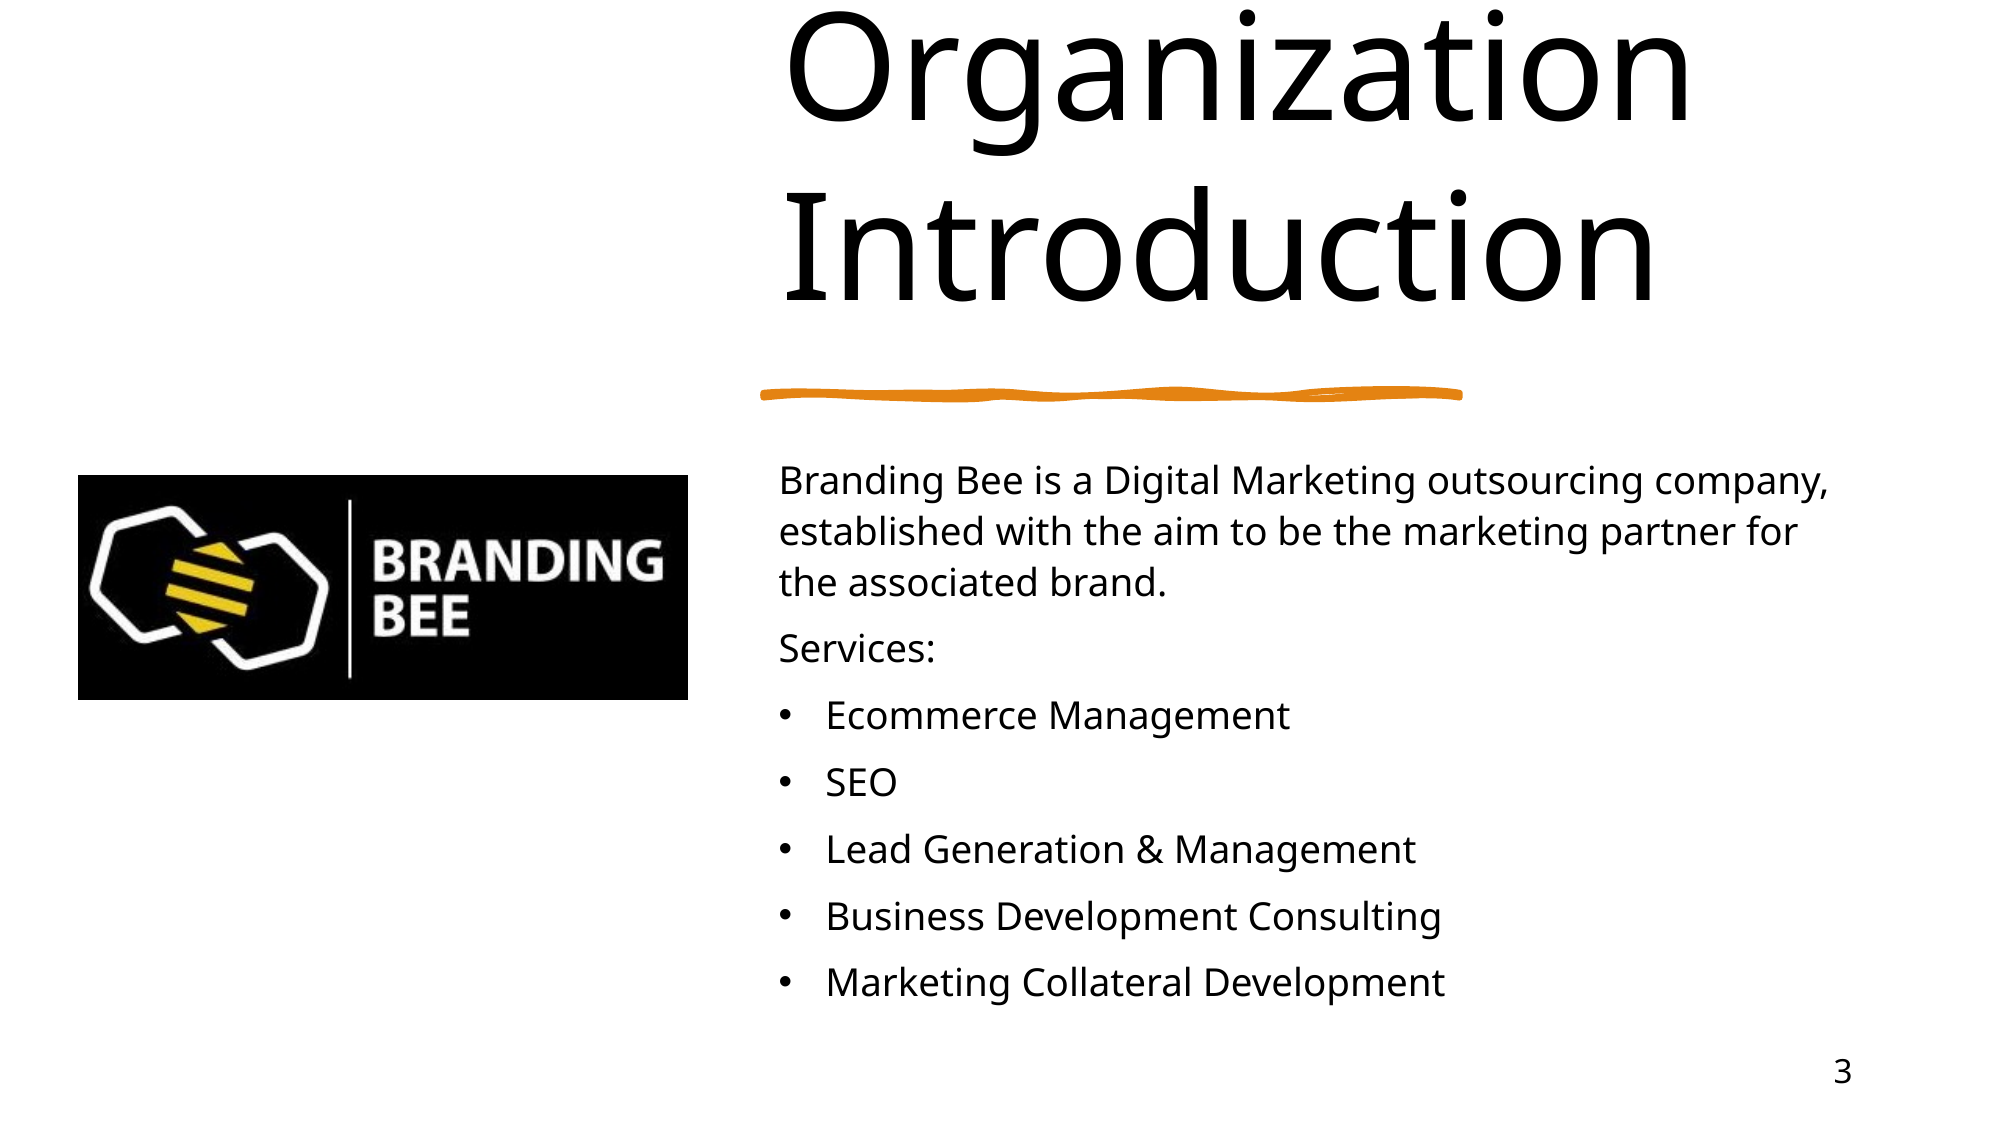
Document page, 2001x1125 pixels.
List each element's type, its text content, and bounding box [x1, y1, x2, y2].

picture [78, 475, 689, 700]
title Organization Introduction [766, 45, 1898, 338]
list Branding Bee is a Digital Marketing outsourcing company, established with the aim to be the marketing partner for the associated brand. Services: Ecommerce Management SEO Lead Generation & Management Business Development Consulting Marketing Collateral Development [763, 443, 1854, 1016]
slide_number 3 [1417, 1042, 1868, 1103]
